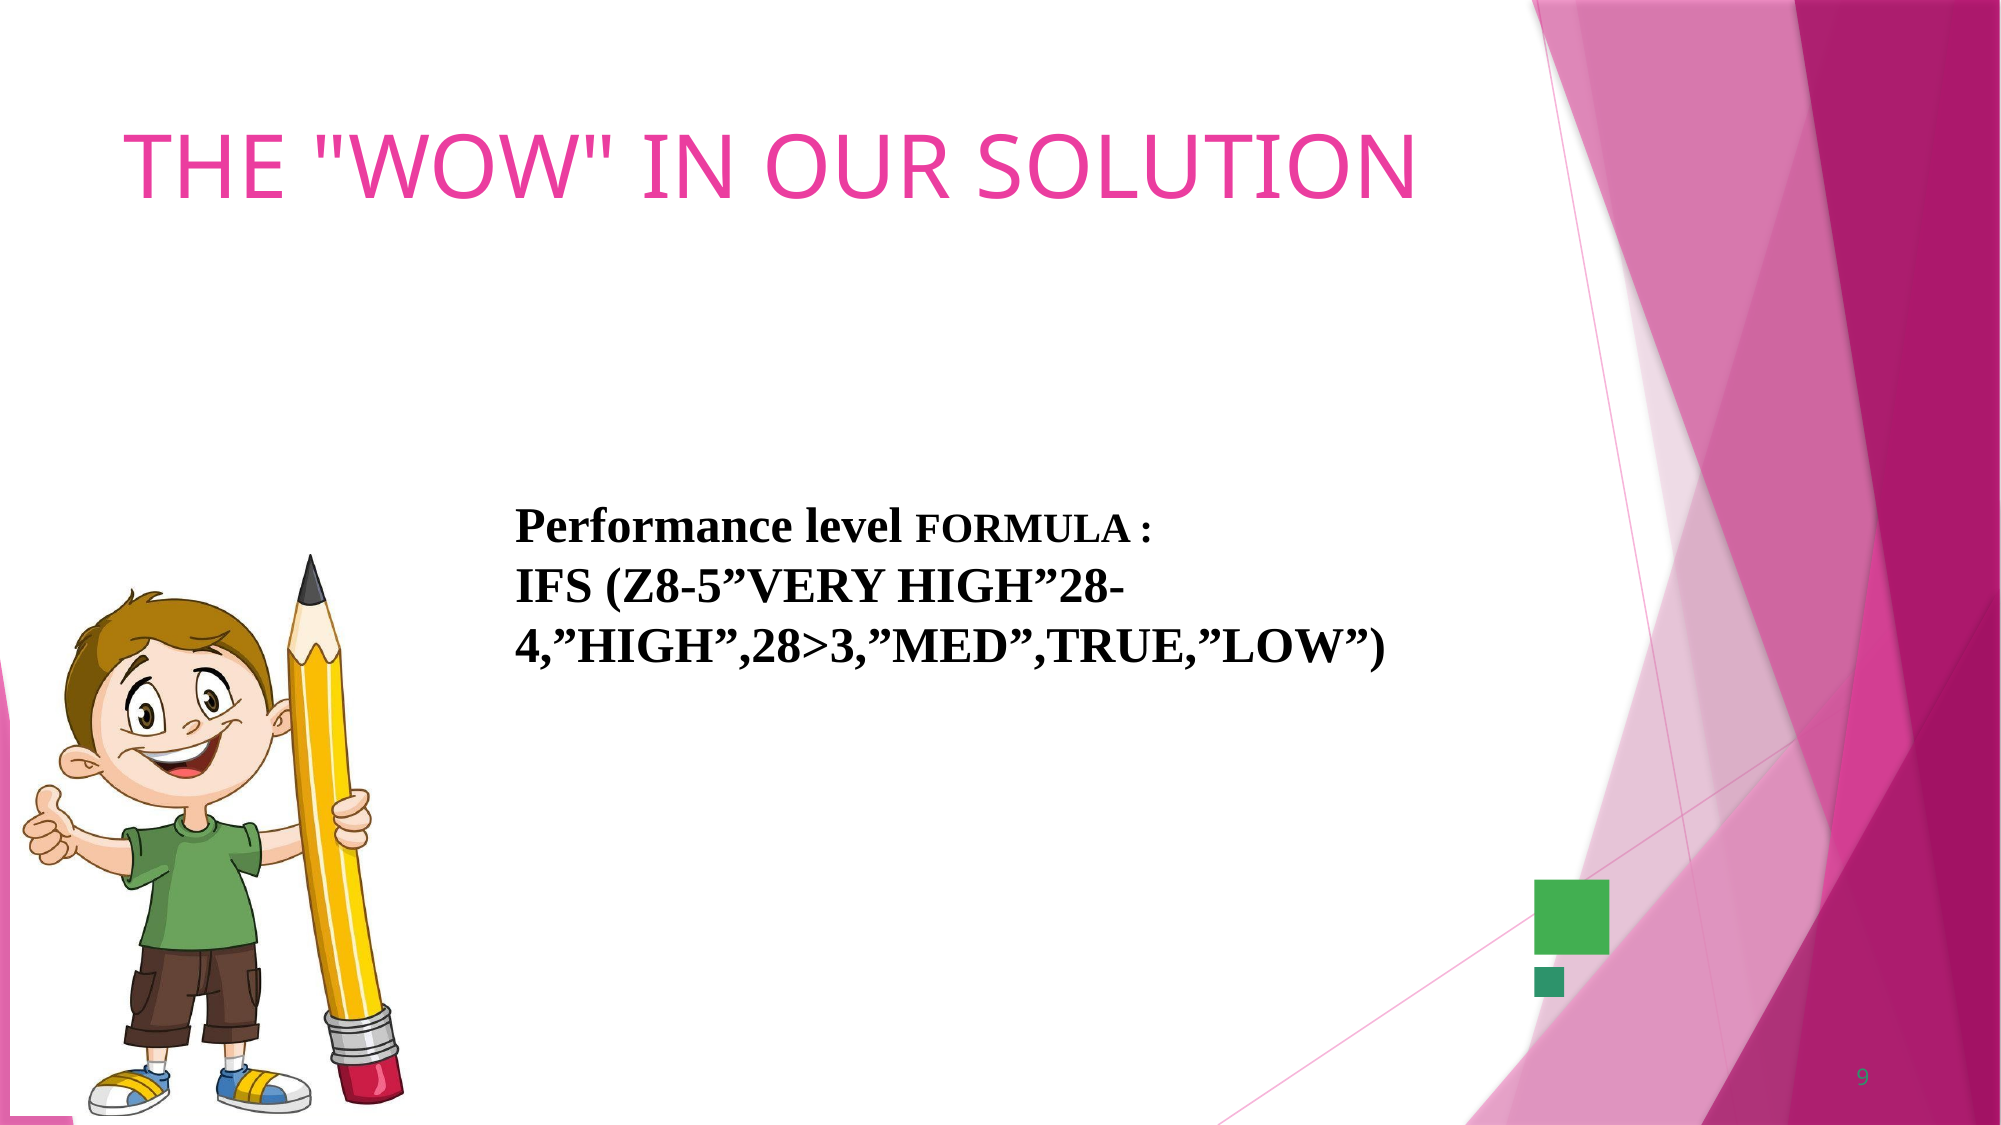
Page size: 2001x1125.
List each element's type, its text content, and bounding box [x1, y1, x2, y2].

title THE "WOW" IN OUR SOLUTION [121, 107, 1513, 298]
text_box [449, 386, 1850, 543]
text_box [1534, 879, 1610, 955]
text_box Performance level FORMULA : IFS (Z8-5”VERY HIGH”28-4,”HIGH”,28>3,”MED”,TRUE,”LOW”) [500, 485, 1501, 681]
picture [10, 554, 417, 1117]
text_box [1534, 967, 1565, 997]
text_box 9 [1849, 1061, 1888, 1095]
